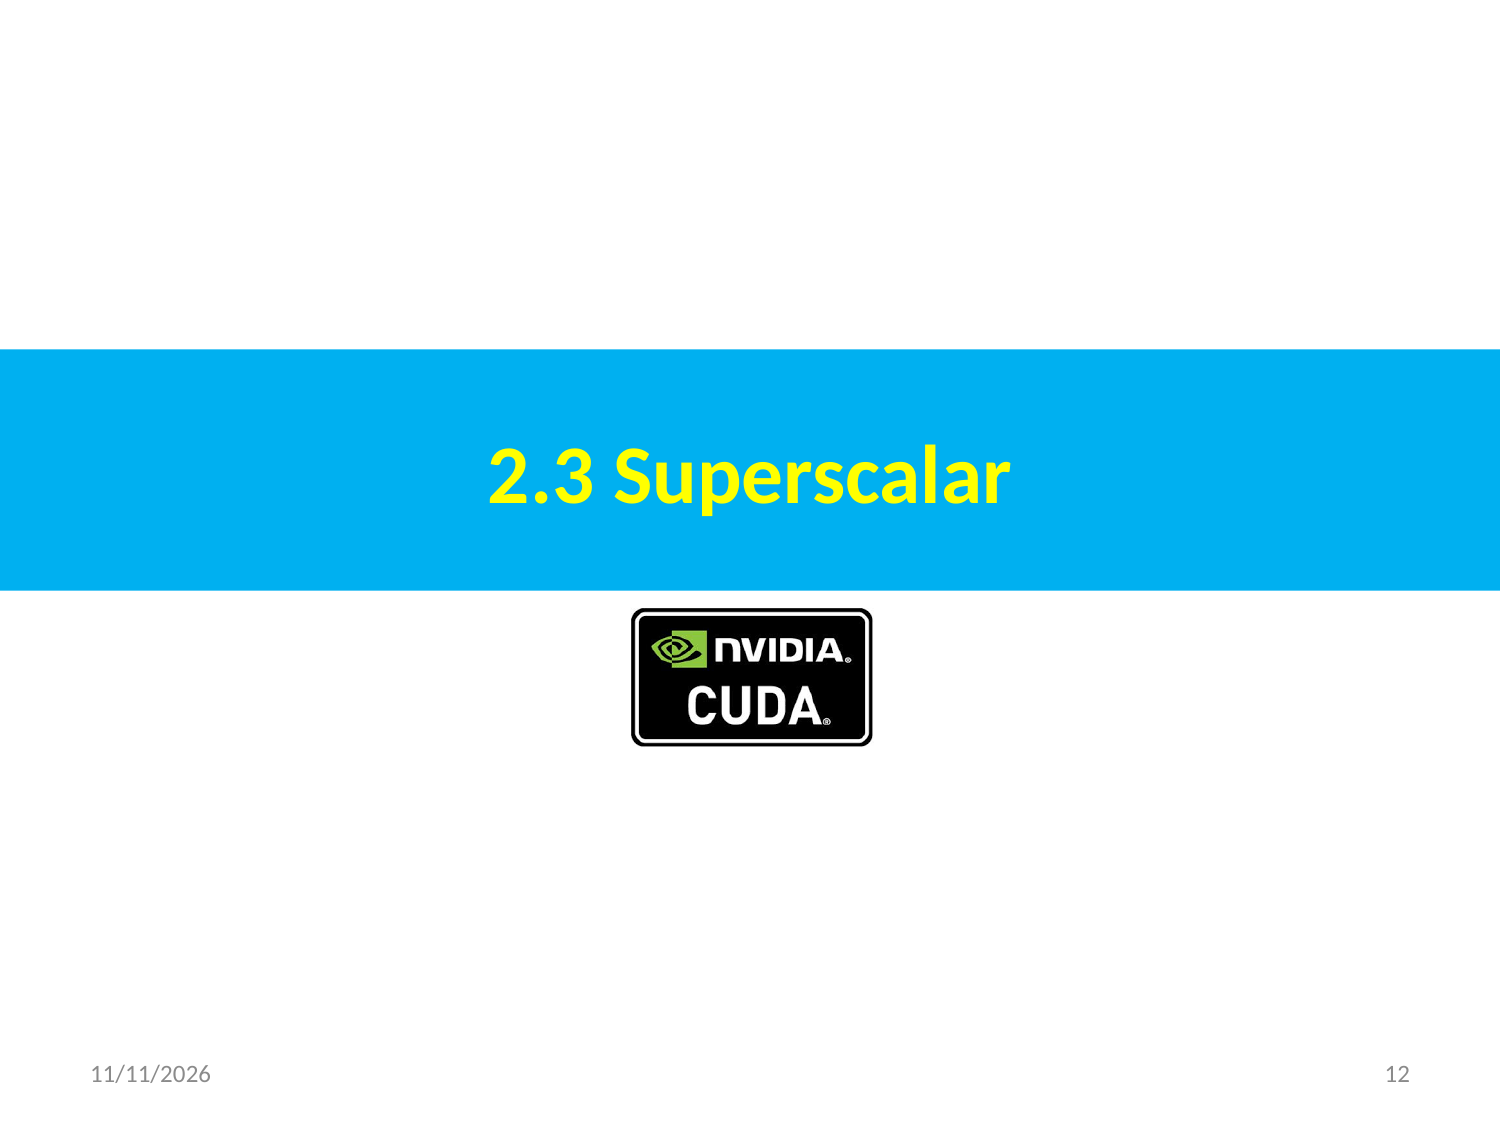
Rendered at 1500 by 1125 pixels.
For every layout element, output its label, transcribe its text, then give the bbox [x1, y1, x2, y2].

picture [619, 597, 883, 758]
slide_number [75, 1042, 425, 1103]
title 2.3 Superscalar [0, 349, 1500, 591]
slide_number 12 [1074, 1042, 1425, 1103]
